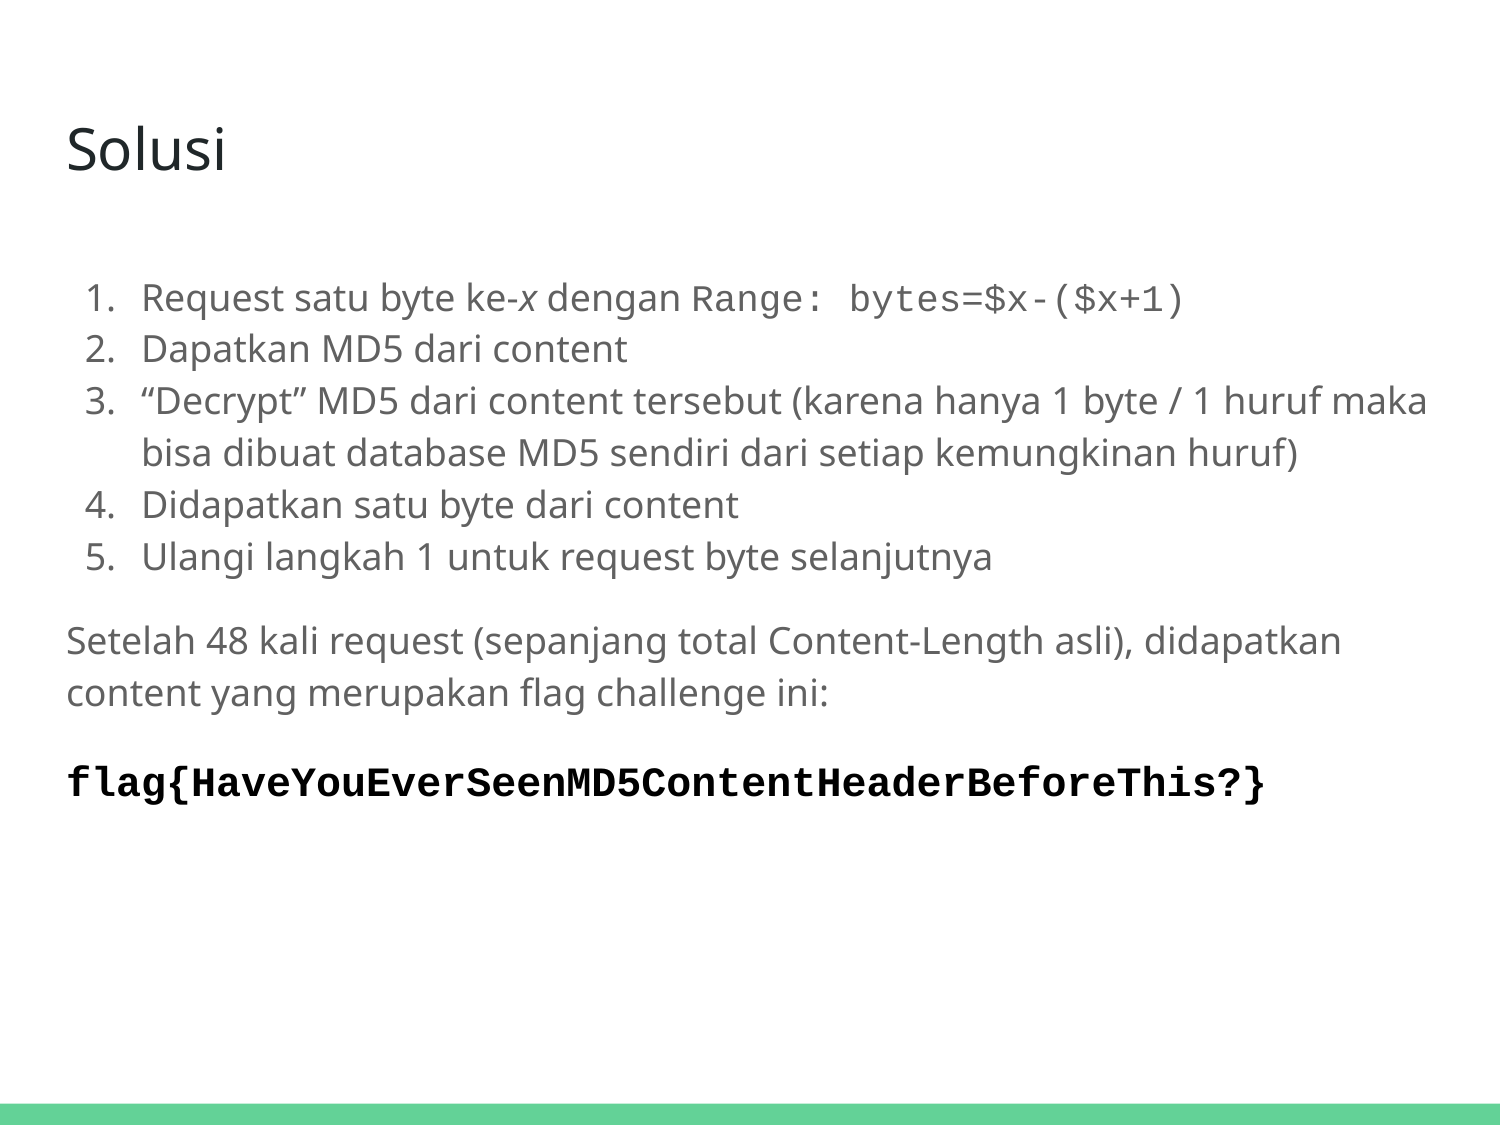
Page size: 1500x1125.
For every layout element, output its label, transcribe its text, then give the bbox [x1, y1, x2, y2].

title Solusi [51, 97, 1449, 223]
list Request satu byte ke-x dengan Range: bytes=$x-($x+1) Dapatkan MD5 dari content “Decrypt” MD5 dari content tersebut (karena hanya 1 byte / 1 huruf maka bisa dibuat database MD5 sendiri dari setiap kemungkinan huruf) Didapatkan satu byte dari content Ulangi langkah 1 untuk request byte selanjutnya Setelah 48 kali request (sepanjang total Content-Length asli), didapatkan content yang merupakan flag challenge ini: flag{HaveYouEverSeenMD5ContentHeaderBeforeThis?} [51, 252, 1449, 1000]
